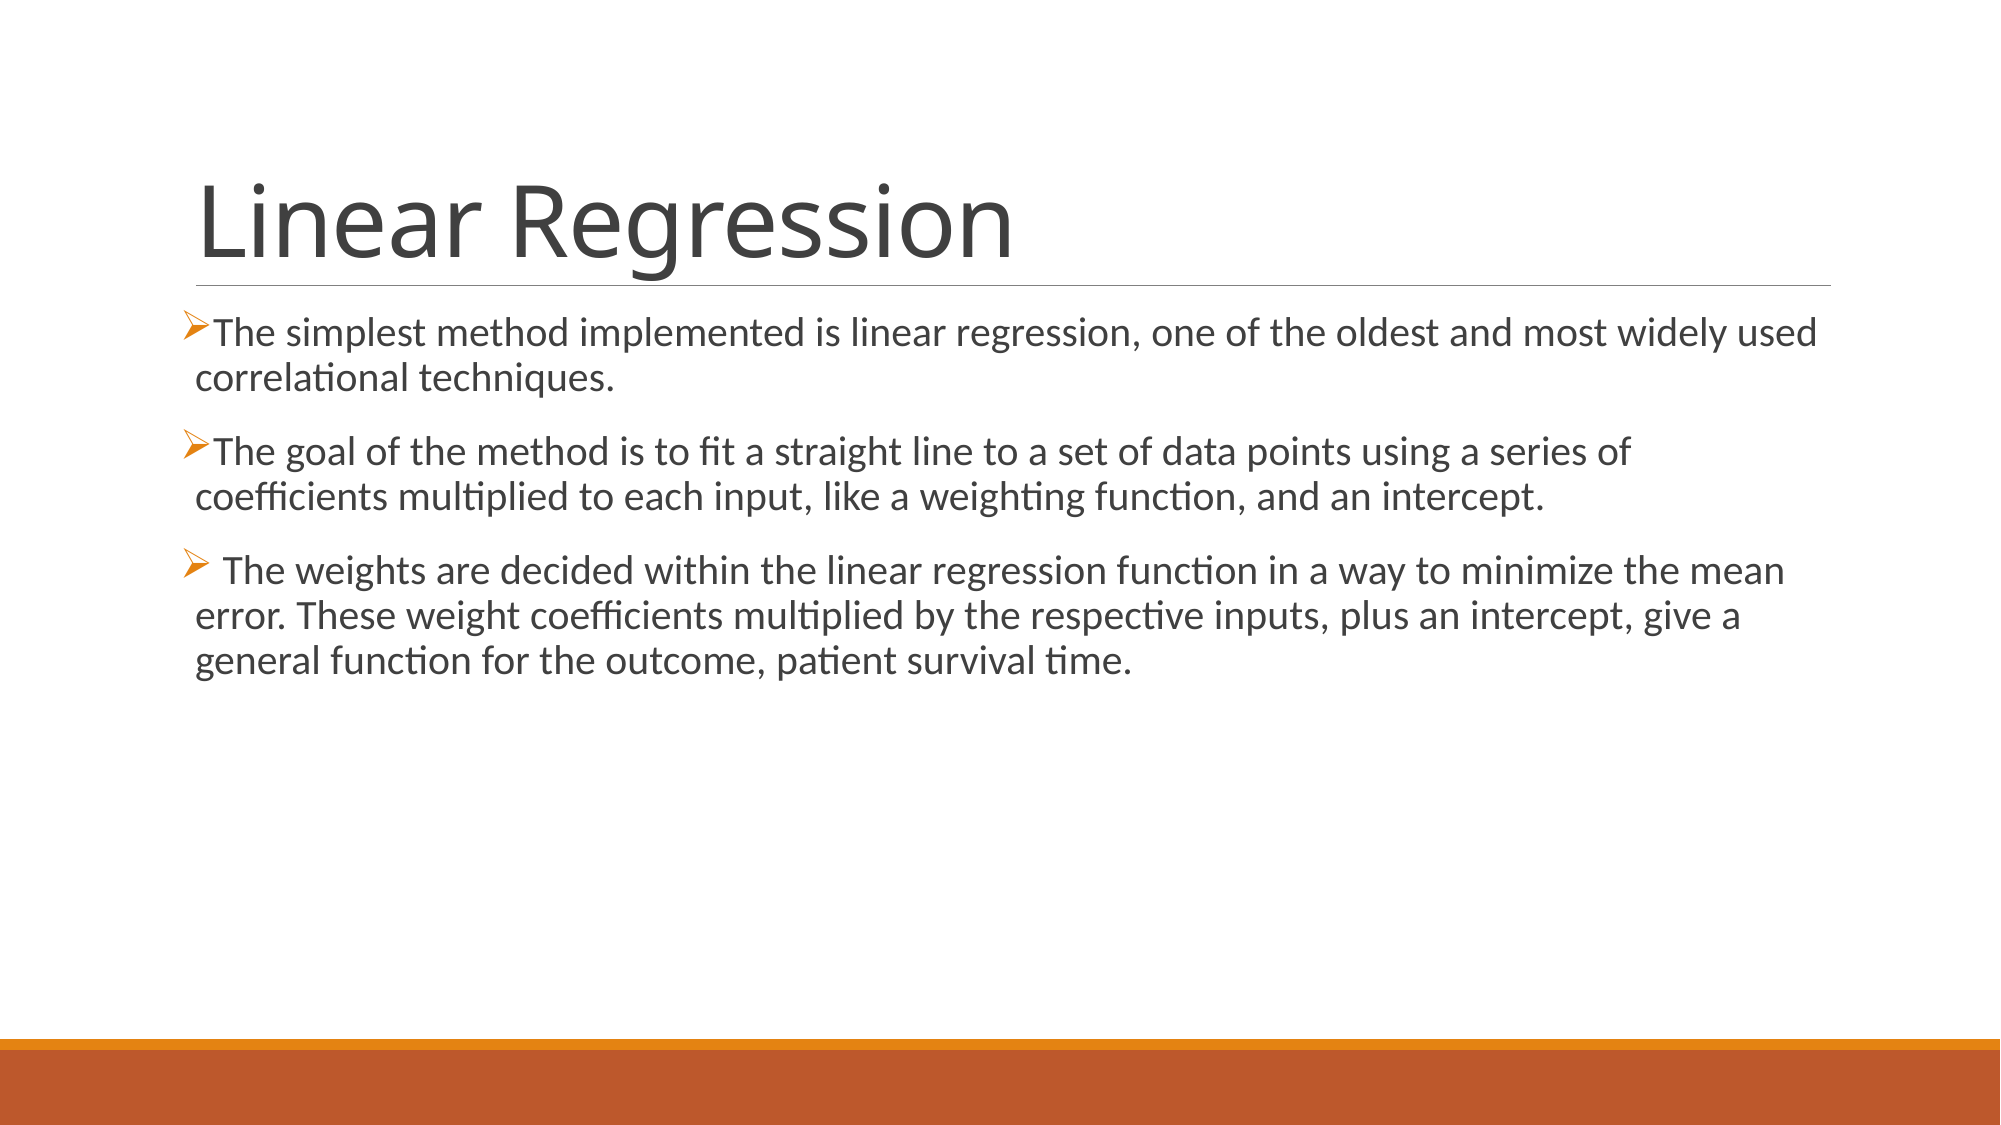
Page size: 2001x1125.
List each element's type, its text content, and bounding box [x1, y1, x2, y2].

list The simplest method implemented is linear regression, one of the oldest and most widely used correlational techniques. The goal of the method is to fit a straight line to a set of data points using a series of coefficients multiplied to each input, like a weighting function, and an intercept. The weights are decided within the linear regression function in a way to minimize the mean error. These weight coefficients multiplied by the respective inputs, plus an intercept, give a general function for the outcome, patient survival time. [180, 302, 1830, 963]
title Linear Regression [180, 47, 1830, 285]
